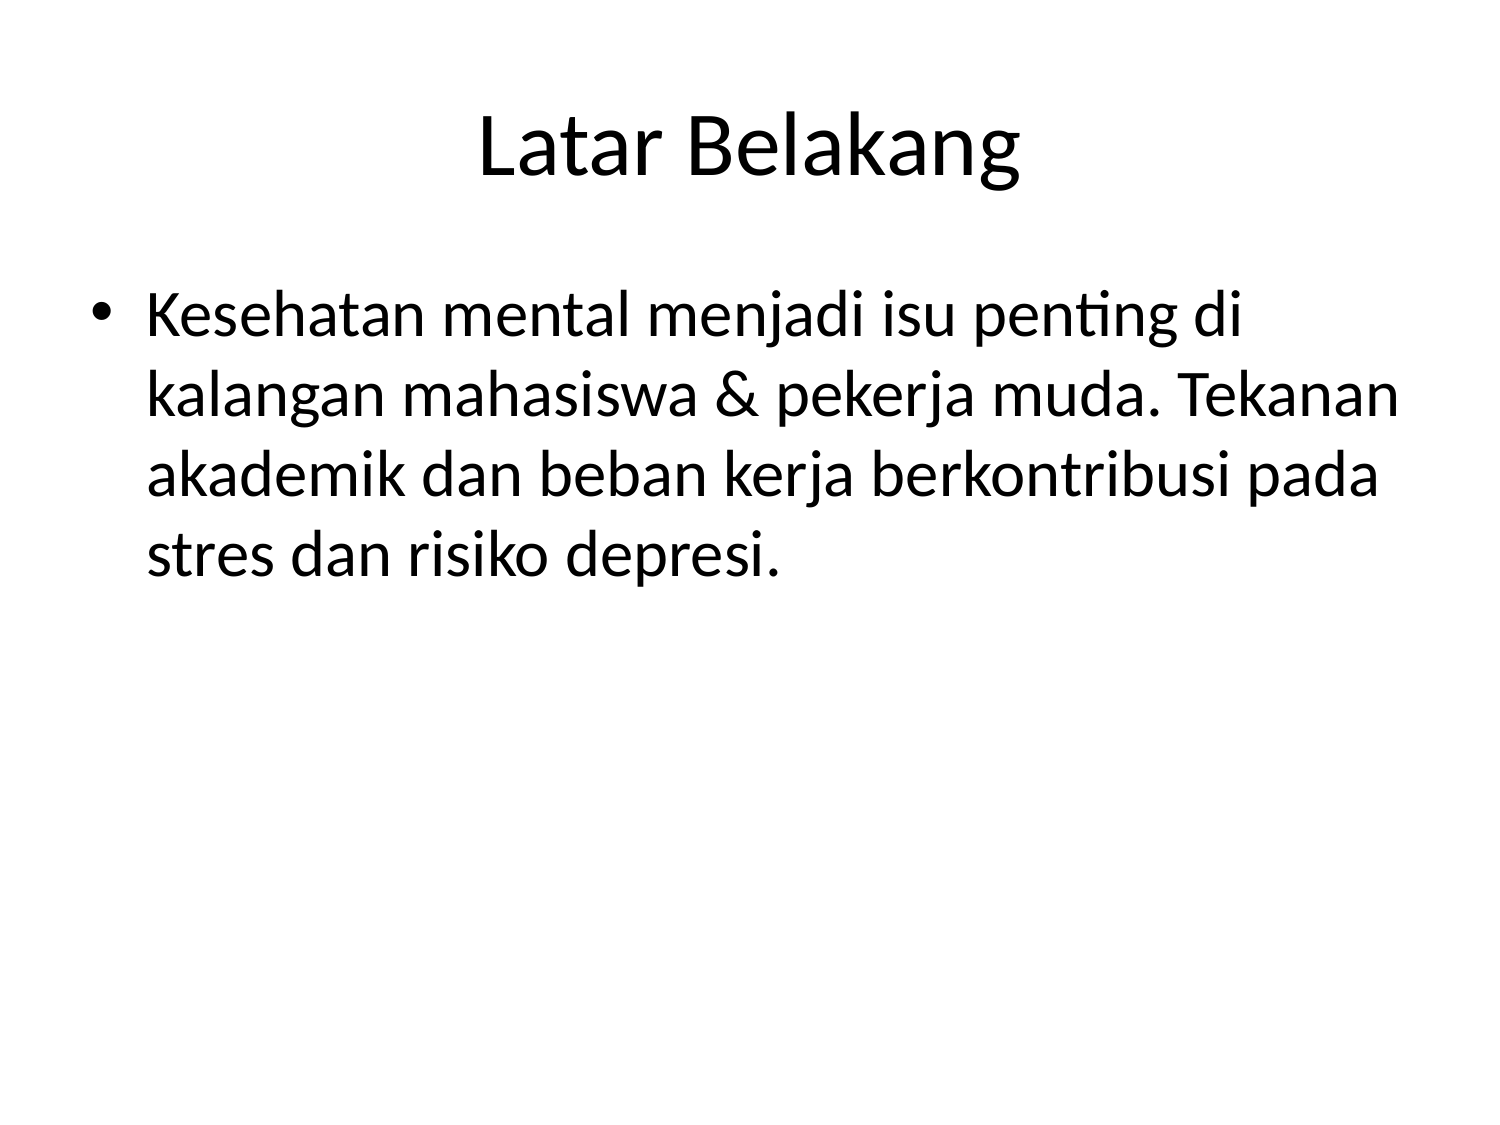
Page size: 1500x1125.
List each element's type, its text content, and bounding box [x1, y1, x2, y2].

list Kesehatan mental menjadi isu penting di kalangan mahasiswa & pekerja muda. Tekanan akademik dan beban kerja berkontribusi pada stres dan risiko depresi. [75, 262, 1425, 1005]
title Latar Belakang [75, 45, 1425, 233]
